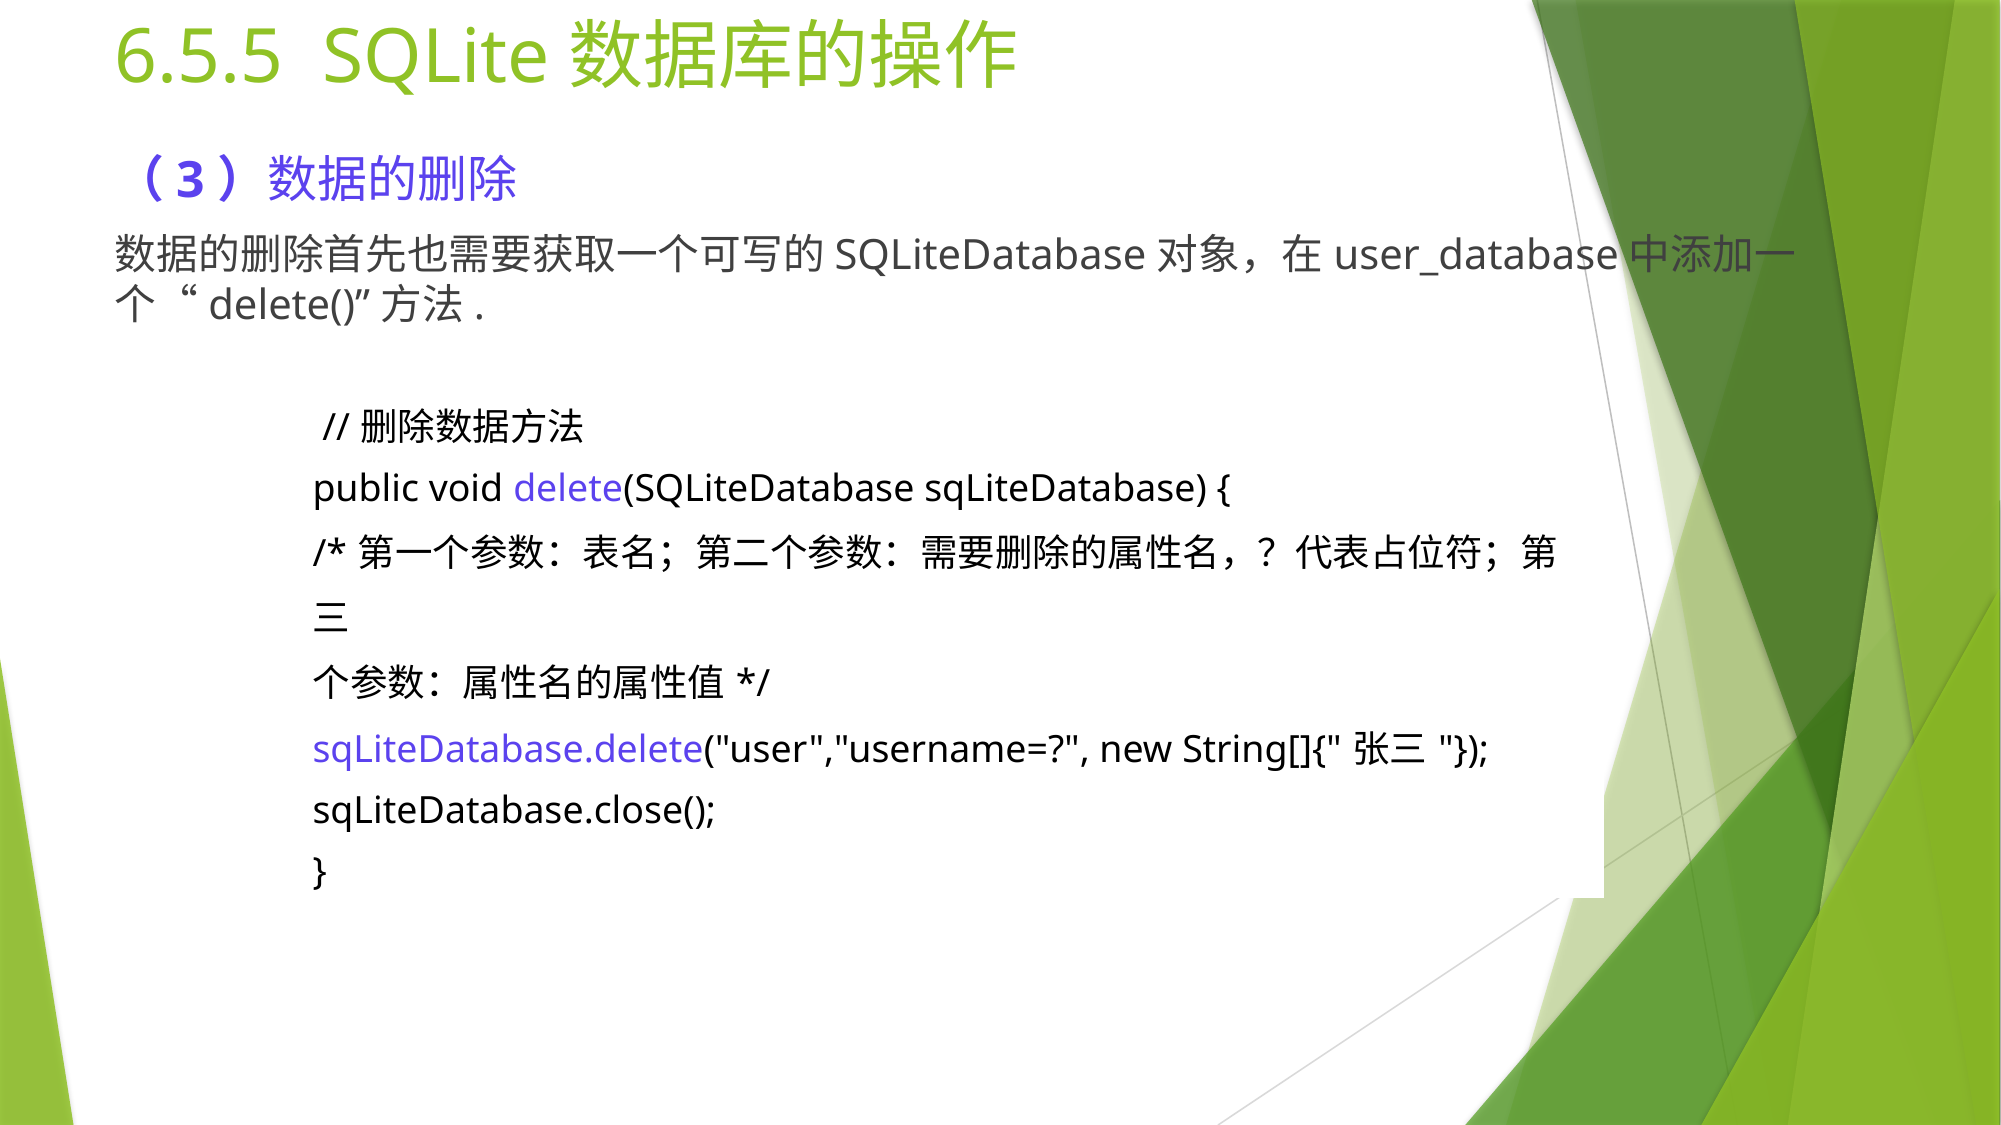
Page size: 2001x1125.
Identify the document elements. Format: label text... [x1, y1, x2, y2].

table_header //删除数据方法 public void delete(SQLiteDatabase sqLiteDatabase) { /*第一个参数：表名；第二个参数：需要删除的属性名，？代表占位符；第三 个参数：属性名的属性值*/ sqLiteDatabase.delete("user","username=?", new String[]{"张三"}); sqLiteDatabase.close(); } [302, 386, 1602, 893]
list （3）数据的删除 数据的删除首先也需要获取一个可写的SQLiteDatabase对象，在user_database中添加一个“delete()”方法. [99, 139, 1825, 345]
title 6.5.5 SQLite数据库的操作 [99, 0, 1511, 139]
